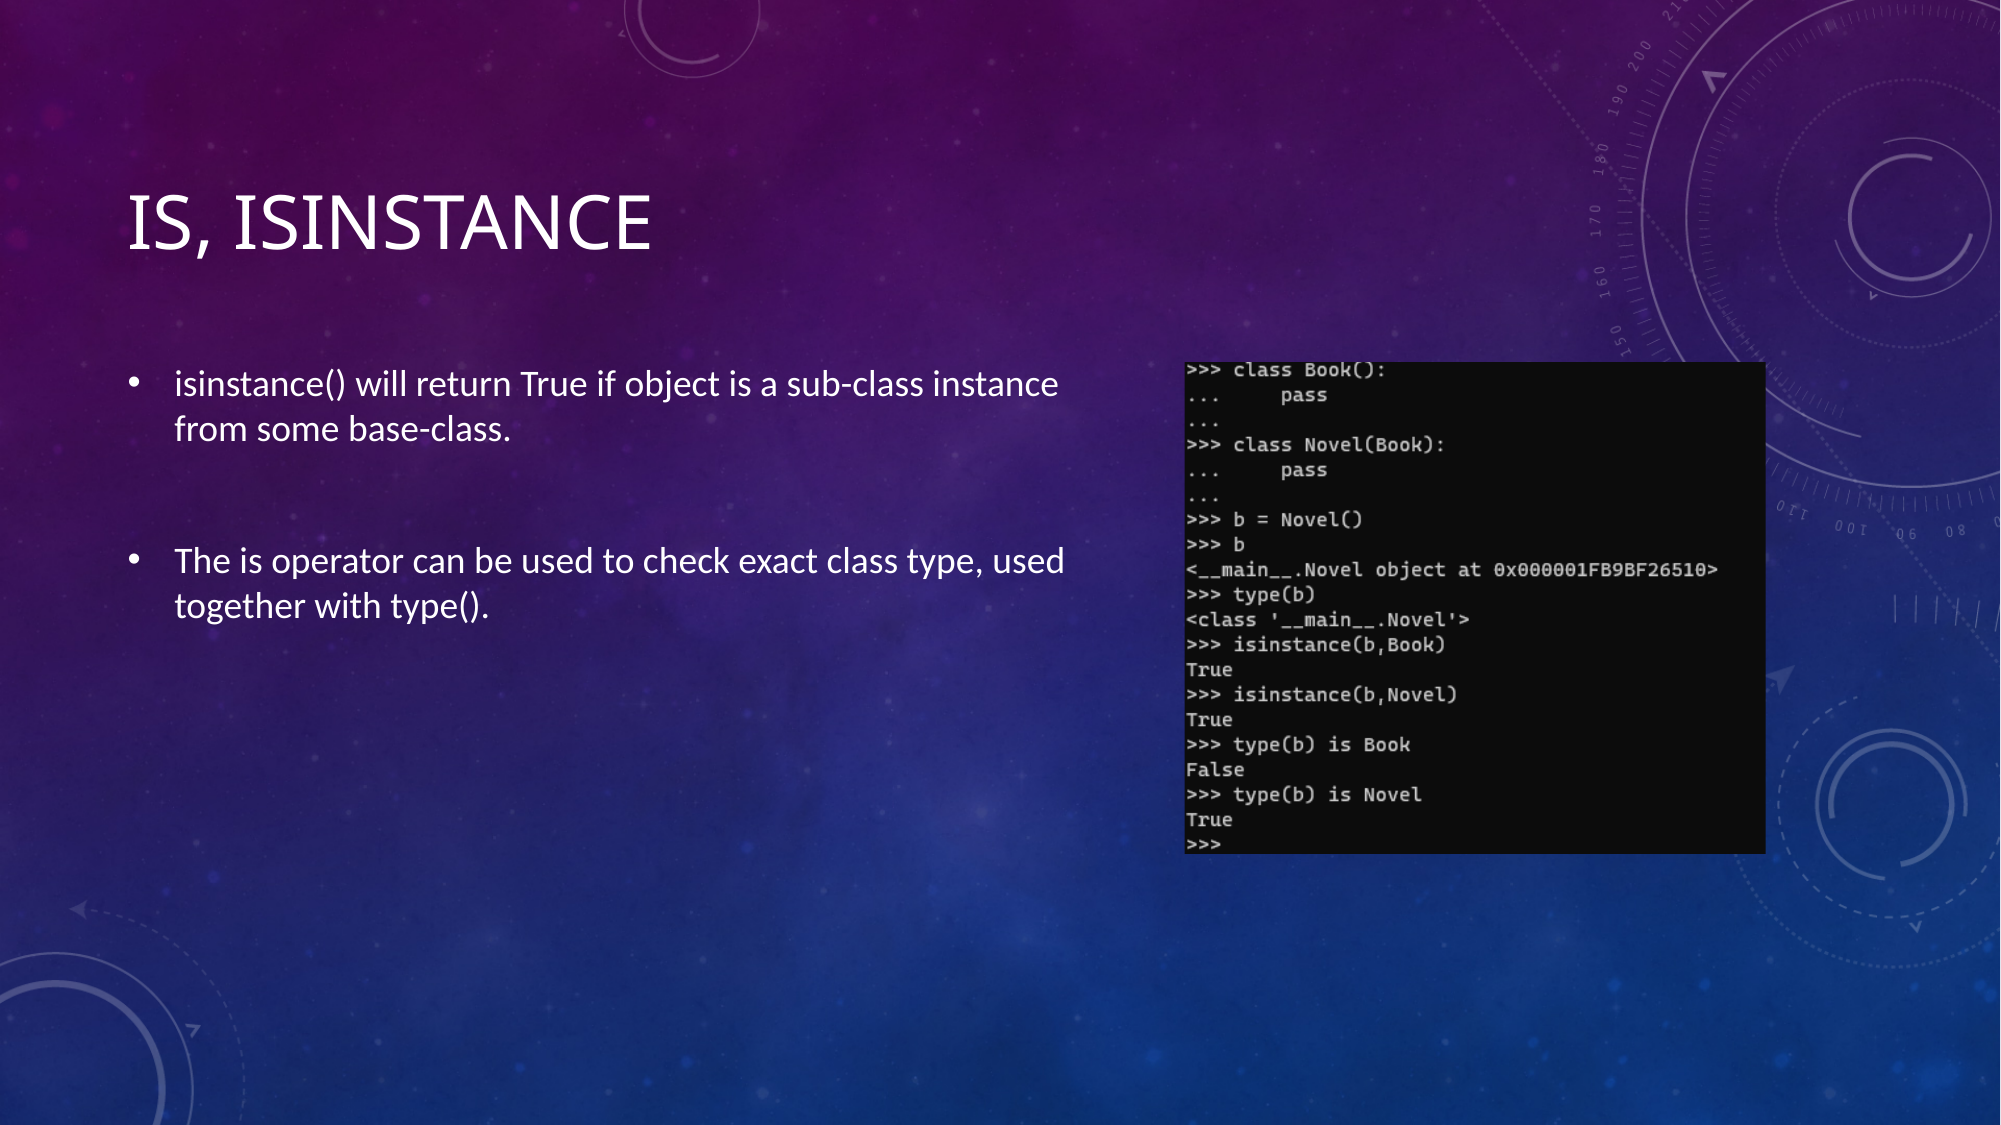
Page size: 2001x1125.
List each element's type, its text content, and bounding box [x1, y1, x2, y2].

list isinstance() will return True if object is a sub-class instance from some base-class. The is operator can be used to check exact class type, used together with type(). [112, 351, 1126, 950]
title Is, isinstance [112, 99, 1775, 339]
picture [0, 0, 2001, 1125]
